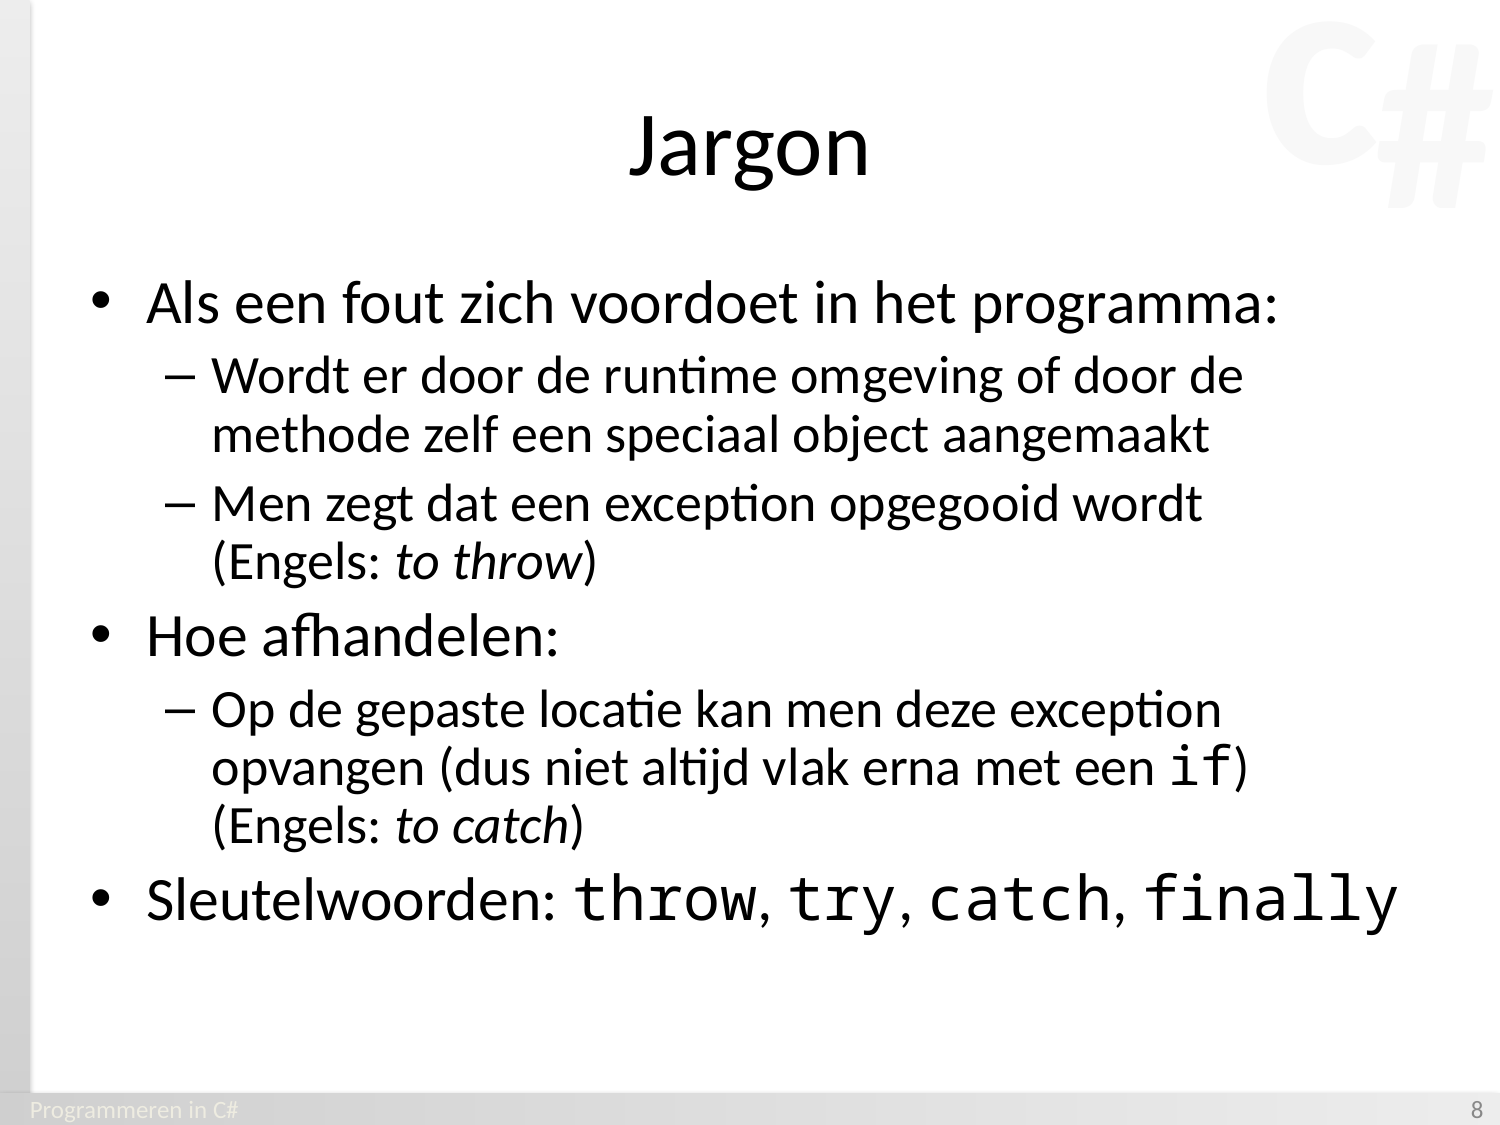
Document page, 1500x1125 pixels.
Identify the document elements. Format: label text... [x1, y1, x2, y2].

title Jargon [75, 45, 1425, 233]
footer Programmeren in C# [0, 1078, 372, 1125]
slide_number ‹#› [1148, 1078, 1499, 1125]
list Als een fout zich voordoet in het programma: Wordt er door de runtime omgeving of door de methode zelf een speciaal object aangemaakt Men zegt dat een exception opgegooid wordt (Engels: to throw) Hoe afhandelen: Op de gepaste locatie kan men deze exception opvangen (dus niet altijd vlak erna met een if) (Engels: to catch) Sleutelwoorden: throw, try, catch, finally [75, 262, 1425, 1005]
